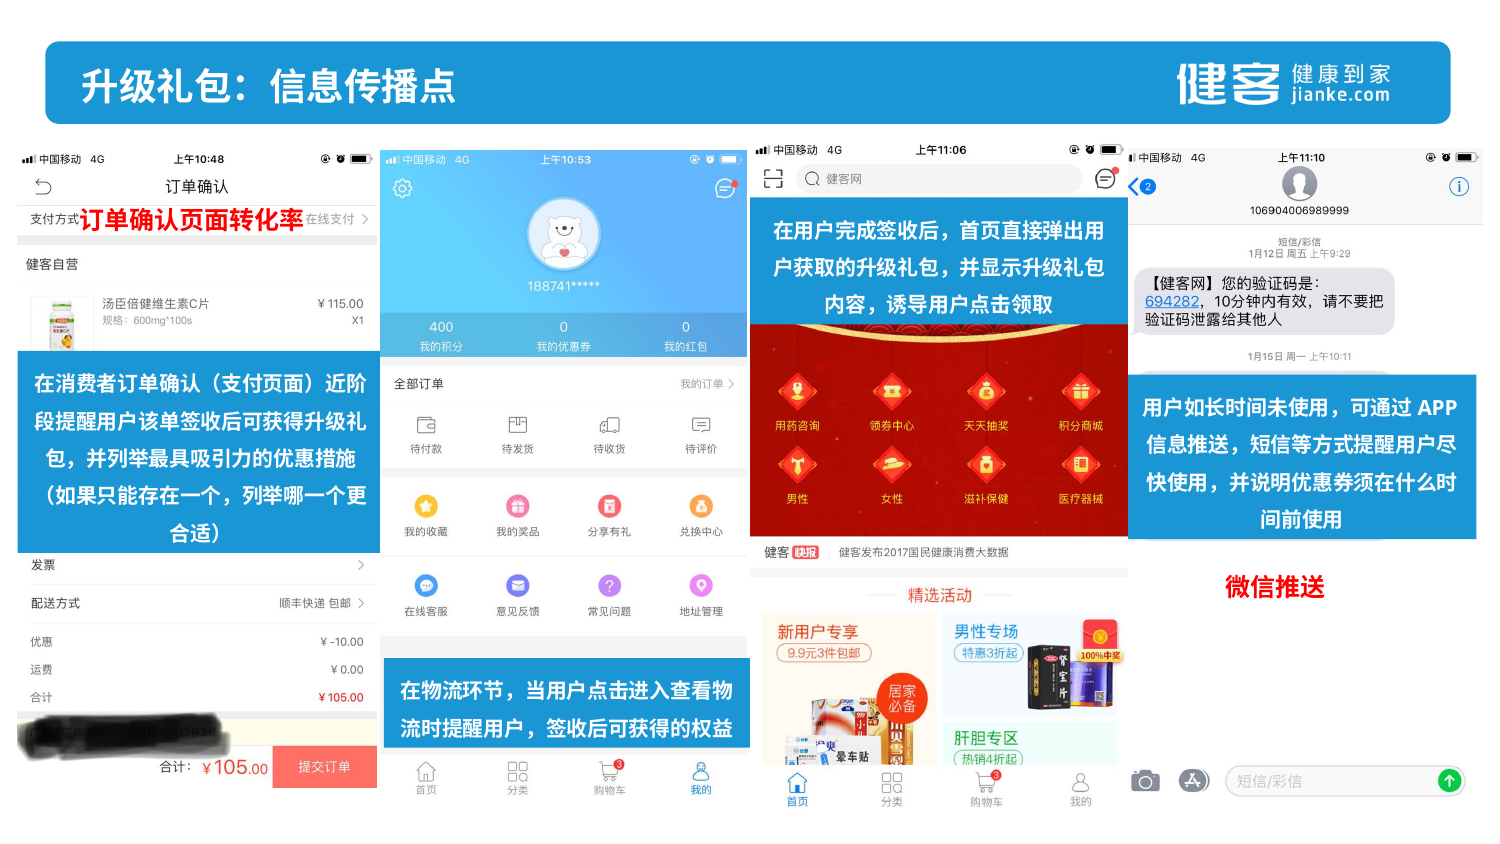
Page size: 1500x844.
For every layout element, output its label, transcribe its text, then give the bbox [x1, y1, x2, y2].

picture [380, 149, 747, 801]
text_box 升级礼包：信息传播点 [66, 55, 472, 116]
picture [749, 140, 1483, 812]
picture [17, 149, 377, 789]
picture [1177, 60, 1403, 105]
